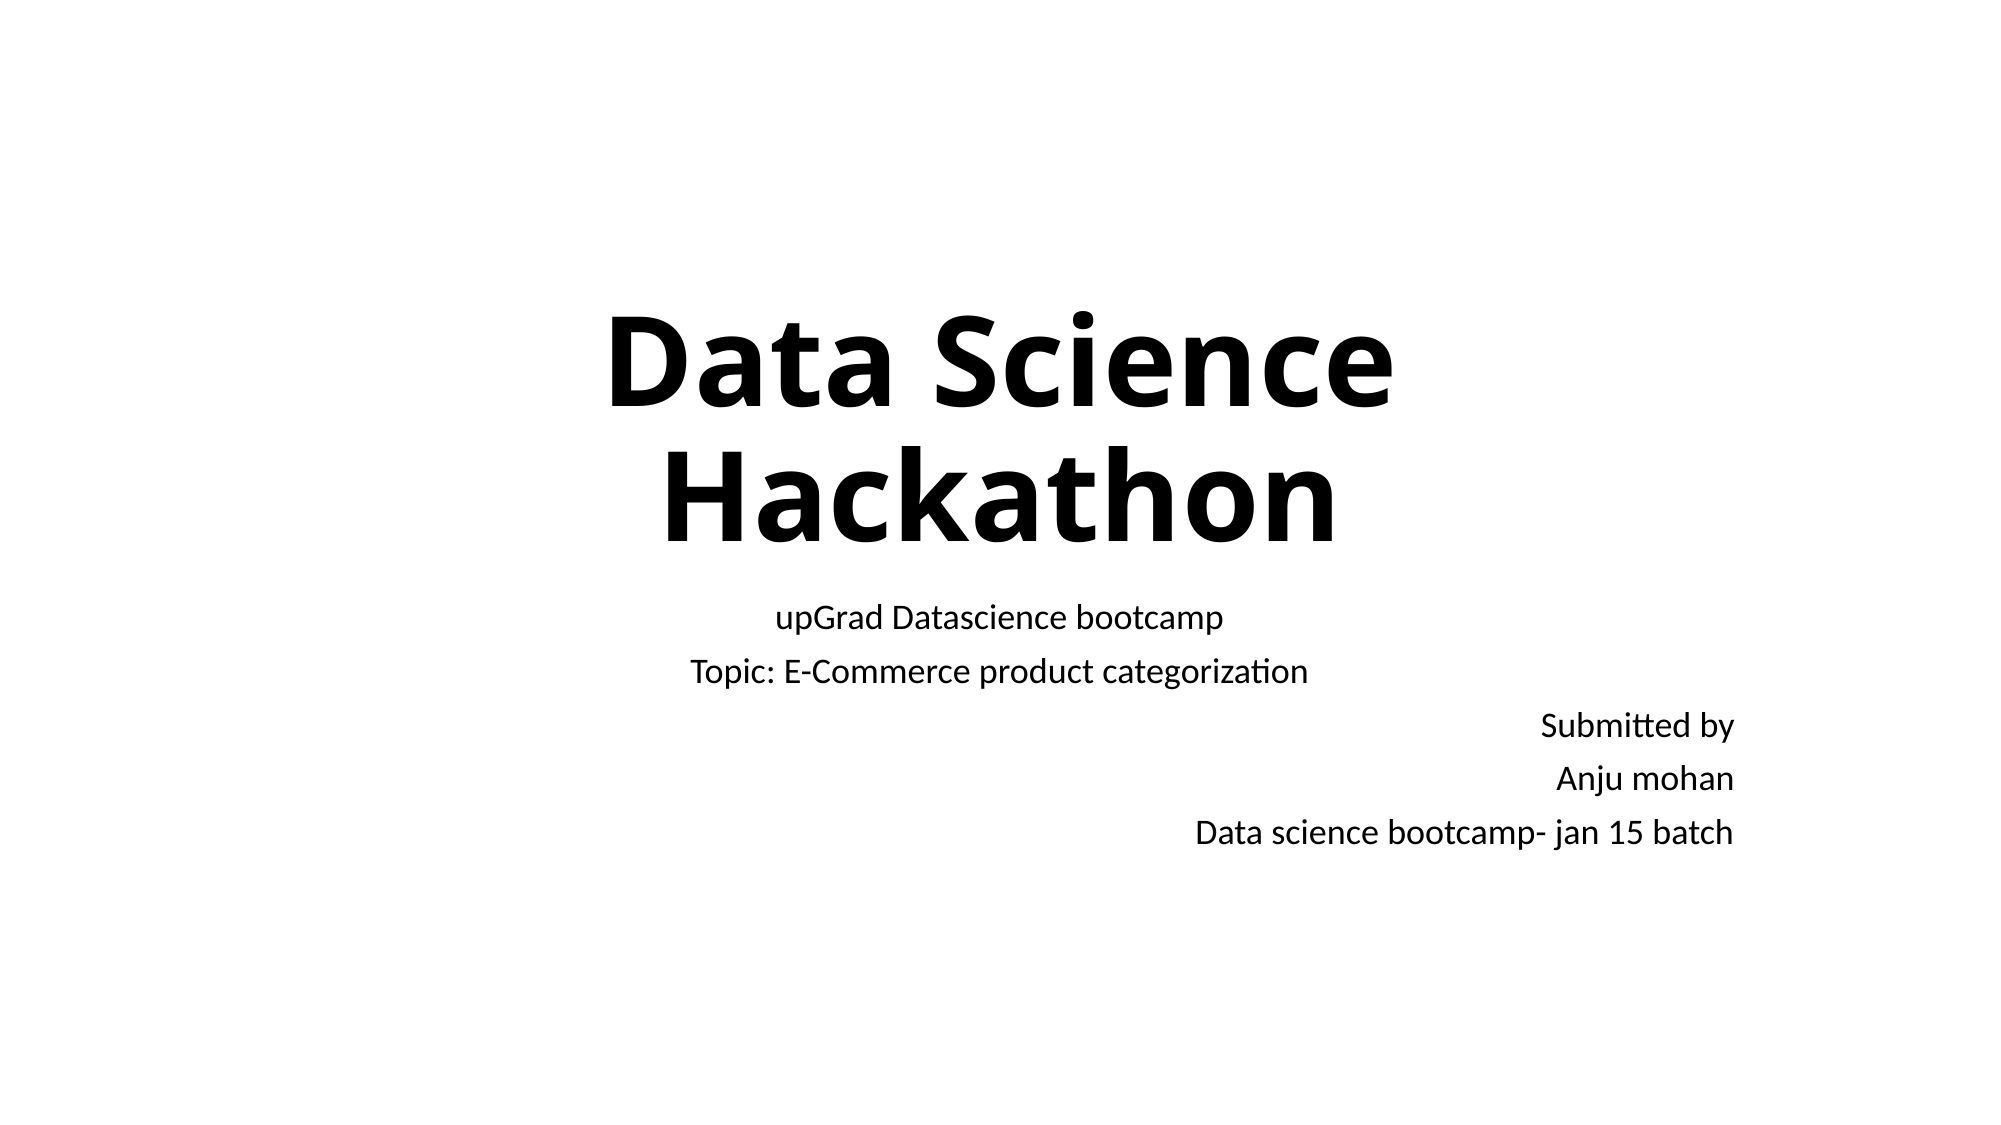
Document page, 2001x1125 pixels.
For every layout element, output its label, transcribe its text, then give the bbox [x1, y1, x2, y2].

subtitle upGrad Datascience bootcamp Topic: E-Commerce product categorization Submitted by Anju mohan Data science bootcamp- jan 15 batch [249, 590, 1750, 863]
title Data Science Hackathon [249, 184, 1750, 576]
